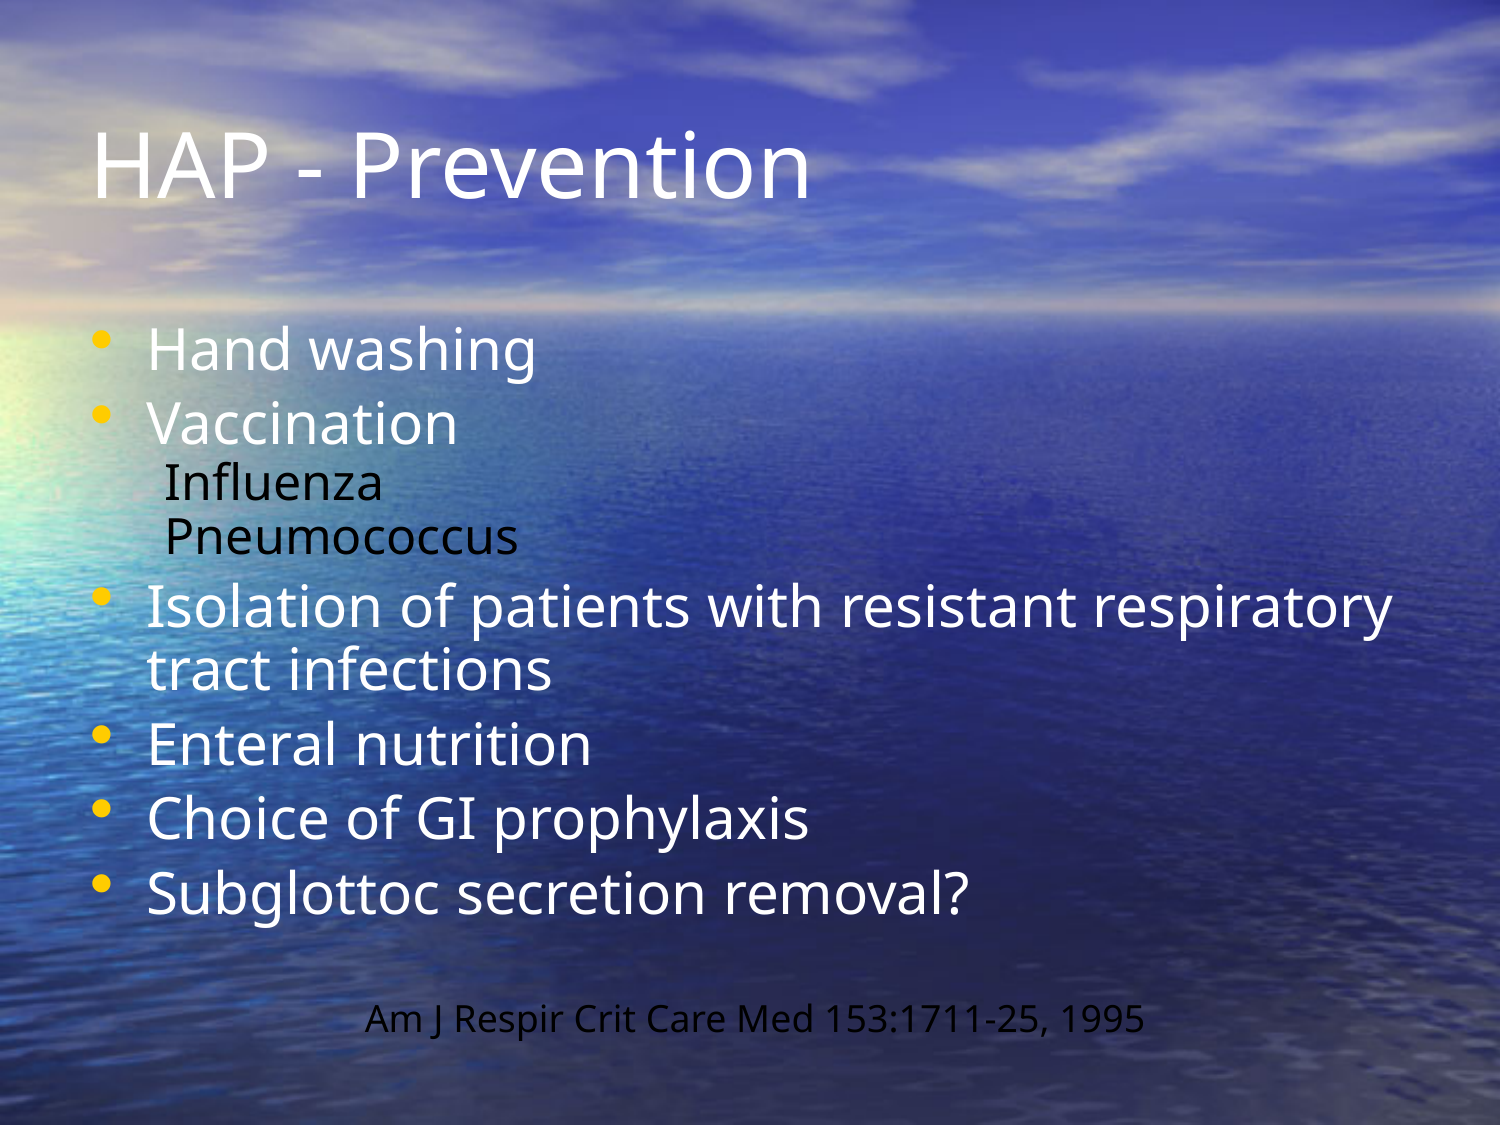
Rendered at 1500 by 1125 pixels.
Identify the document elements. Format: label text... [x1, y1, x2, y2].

picture [0, 0, 1500, 1125]
text_box Am J Respir Crit Care Med 153:1711-25, 1995 [349, 987, 1143, 1048]
list Hand washing Vaccination Influenza Pneumococcus Isolation of patients with resistant respiratory tract infections Enteral nutrition Choice of GI prophylaxis Subglottoc secretion removal? [75, 312, 1425, 988]
title HAP - Prevention [75, 47, 1425, 275]
